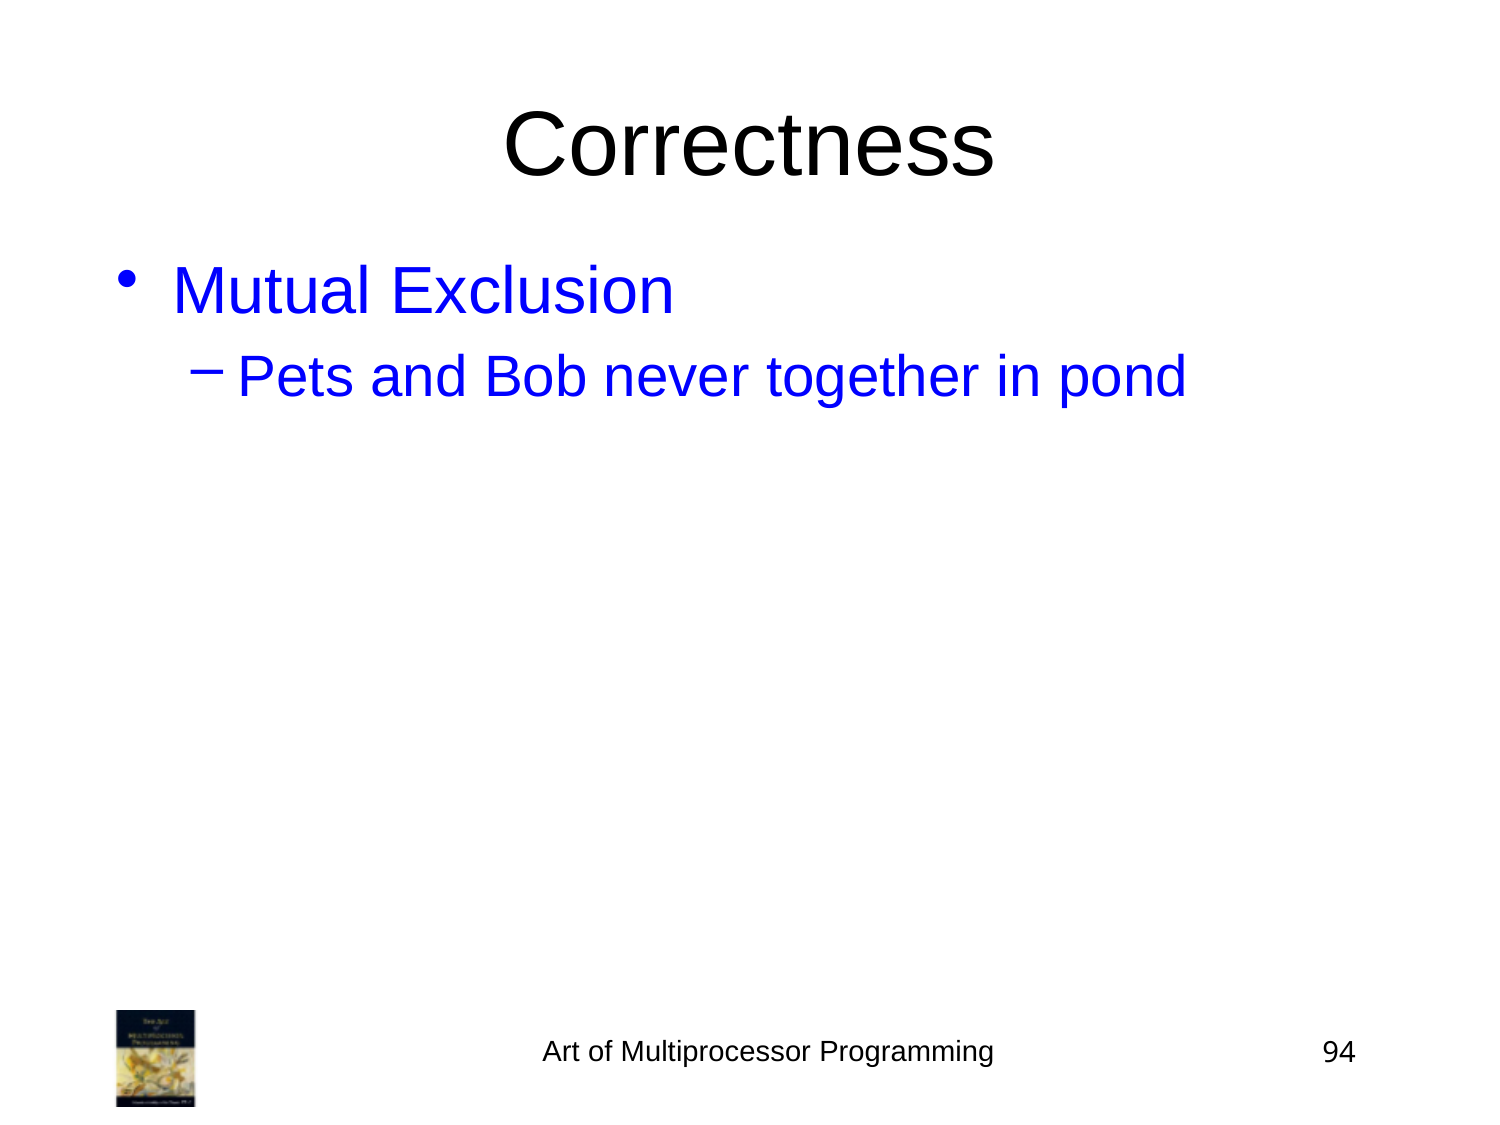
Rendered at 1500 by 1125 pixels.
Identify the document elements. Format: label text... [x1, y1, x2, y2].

list Mutual Exclusion Pets and Bob never together in pond [100, 239, 1376, 914]
picture [107, 1010, 204, 1107]
title Correctness [112, 45, 1388, 233]
text_box 94 [1058, 1025, 1371, 1101]
footer Art of Multiprocessor Programming [512, 1024, 1026, 1103]
